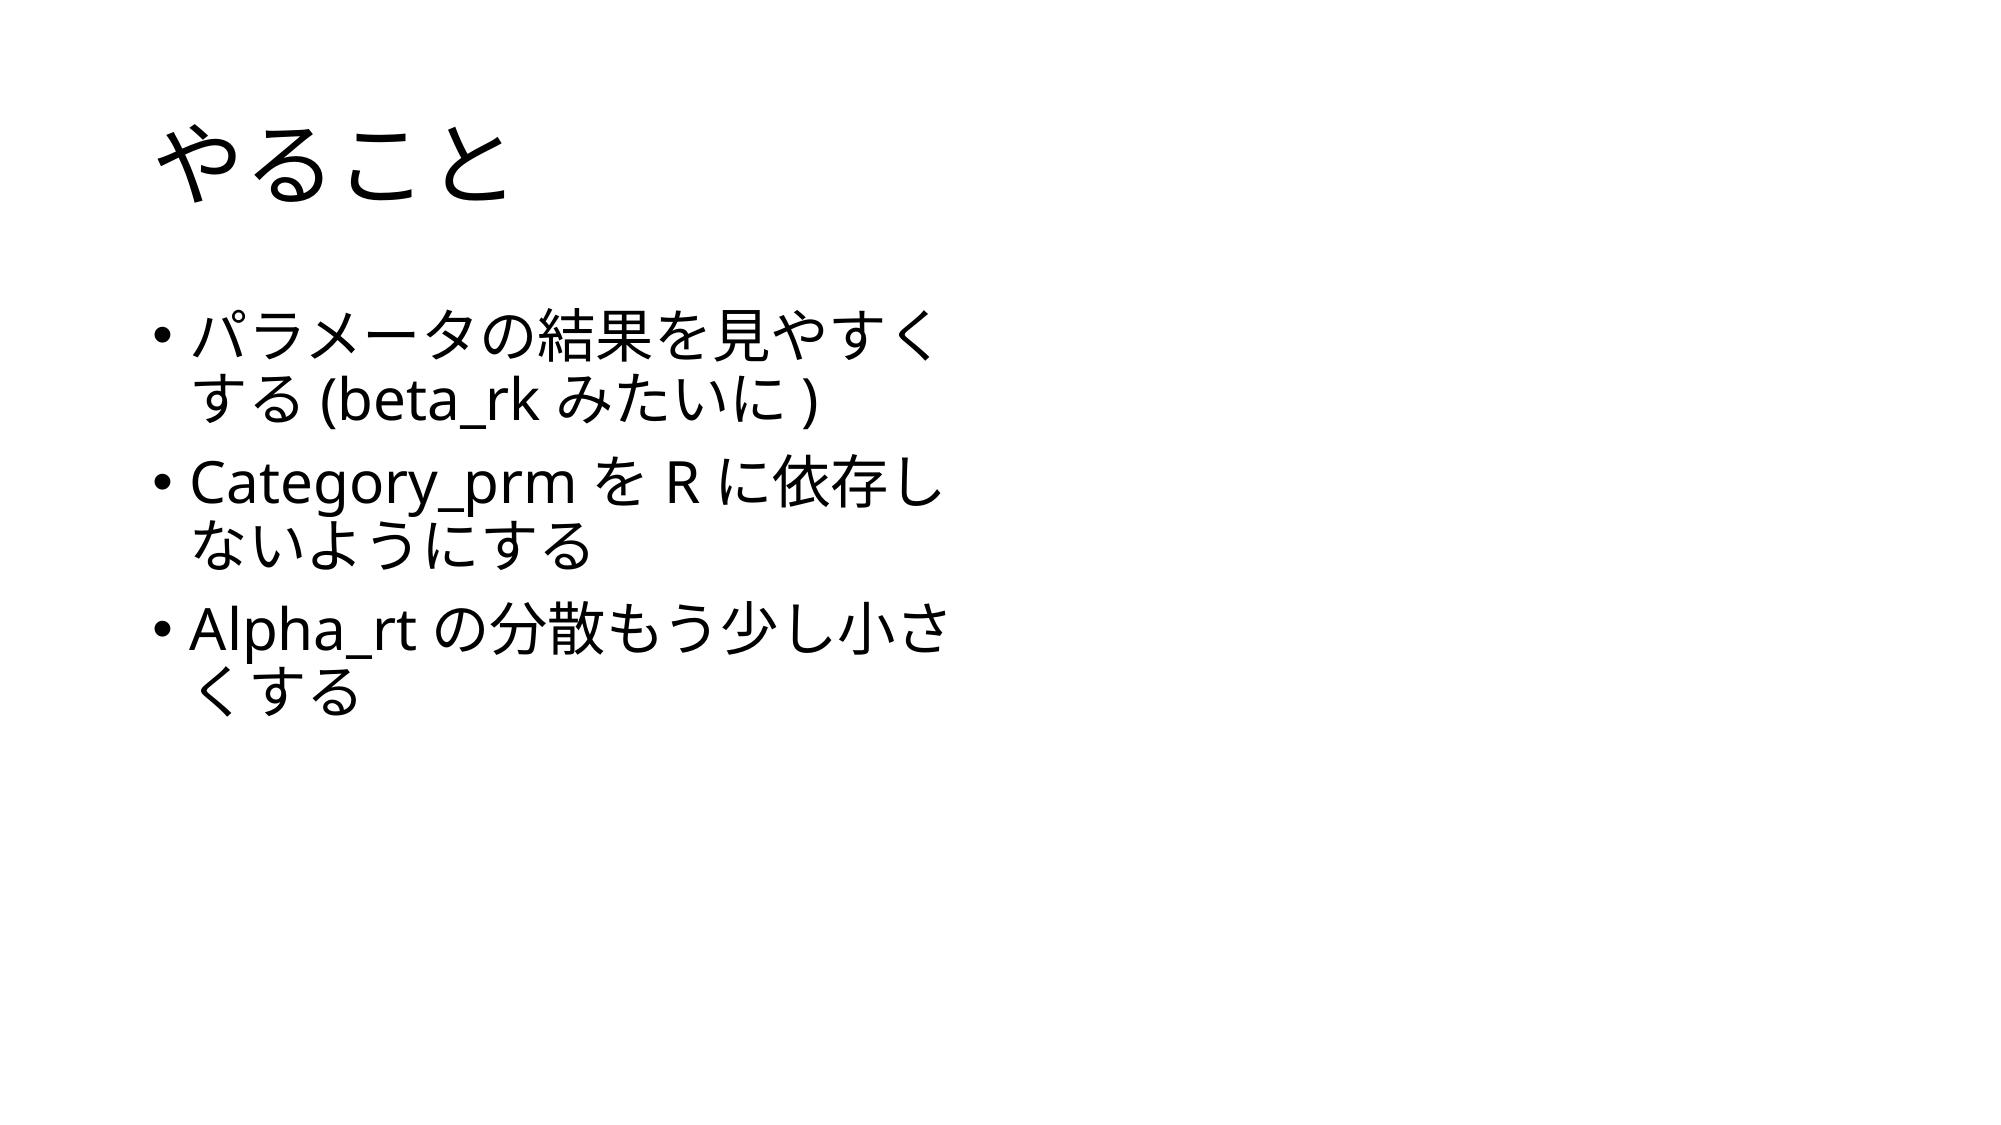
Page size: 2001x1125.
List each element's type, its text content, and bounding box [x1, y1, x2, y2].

list パラメータの結果を見やすくする(beta_rkみたいに) Category_prmをRに依存しないようにする Alpha_rtの分散もう少し小さくする [137, 299, 988, 1014]
title やること [137, 59, 1863, 278]
